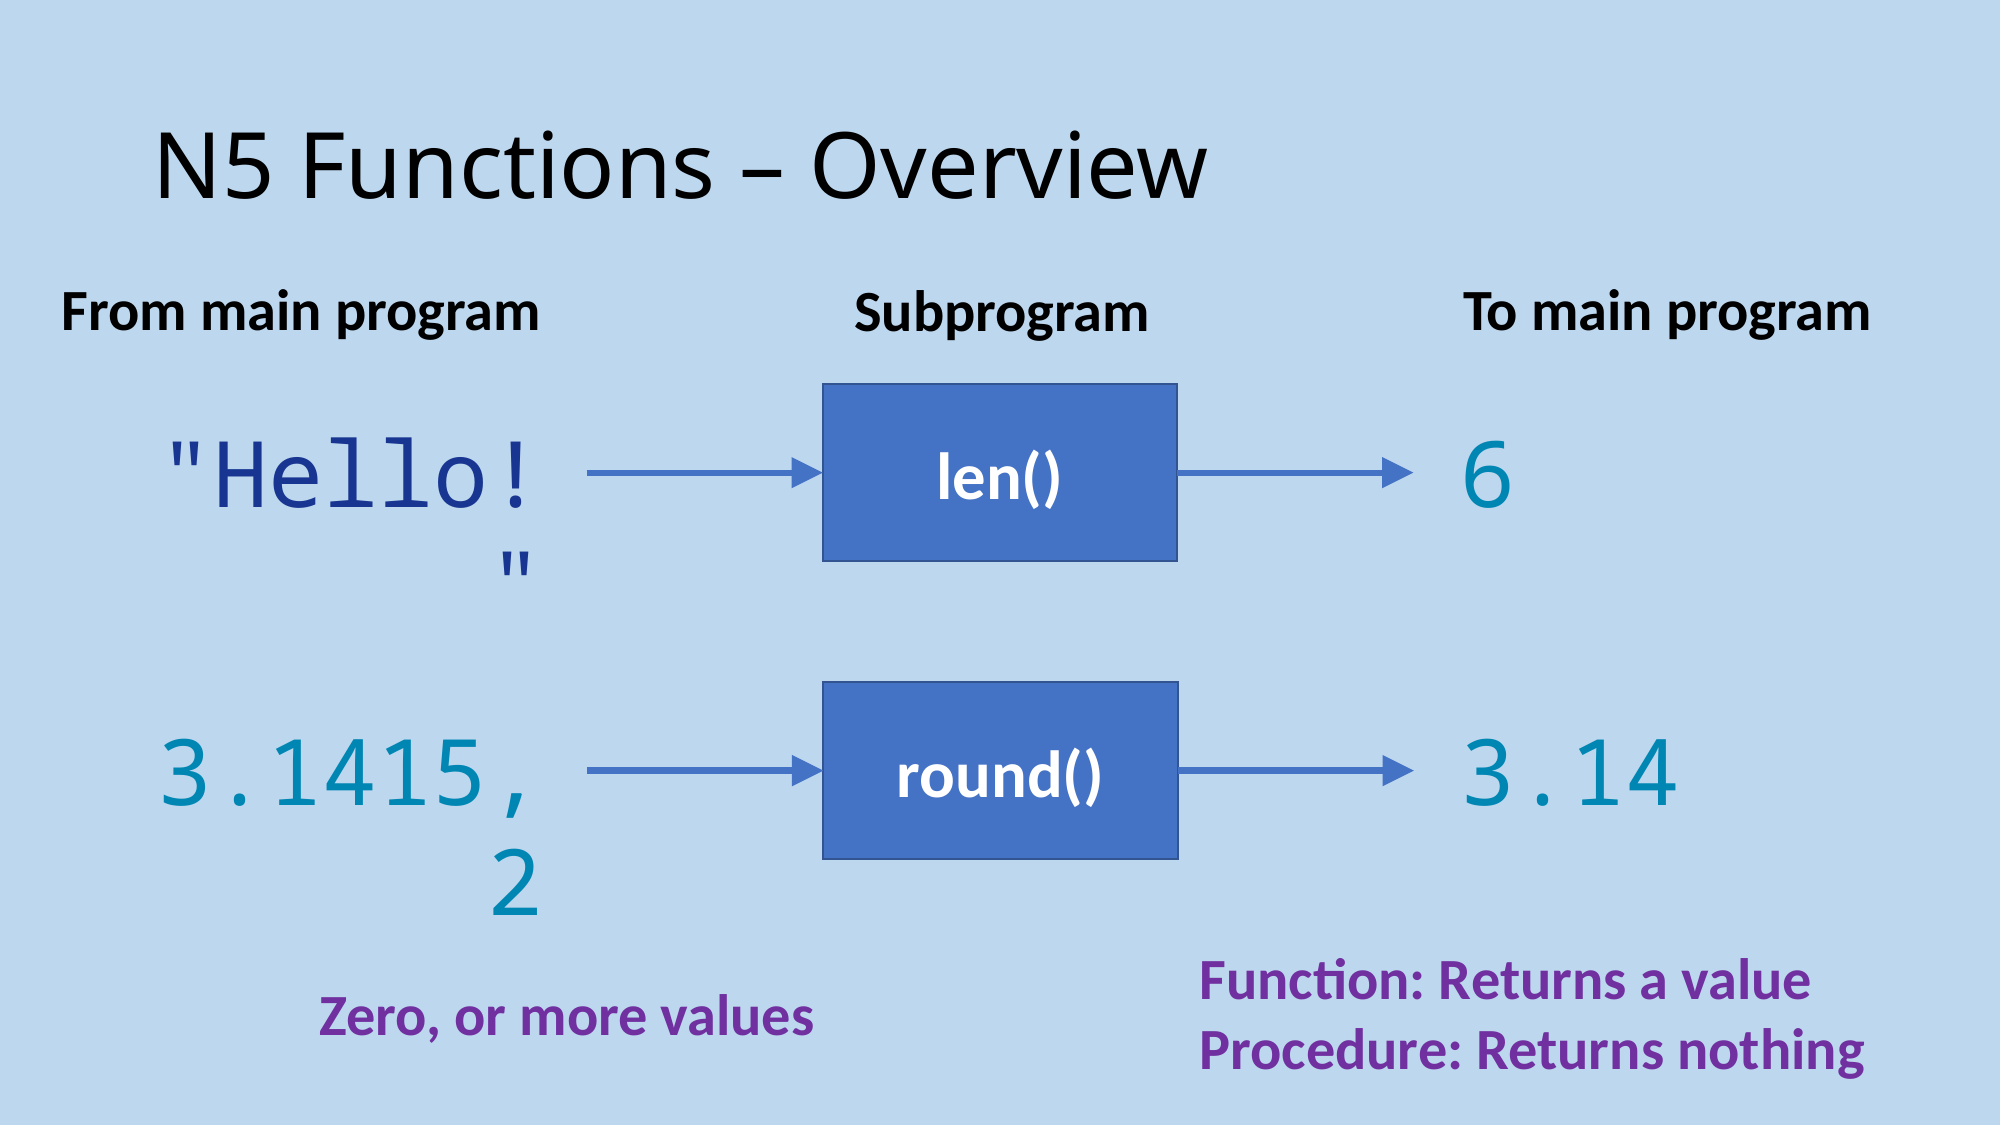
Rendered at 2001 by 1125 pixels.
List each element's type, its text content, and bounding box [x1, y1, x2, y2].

text_box Zero, or more values [300, 969, 830, 1055]
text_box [43, 264, 1890, 352]
text_box 3.14 [1445, 706, 1836, 832]
text_box Function: Returns a value Procedure: Returns nothing [1184, 933, 1950, 1089]
text_box 3.1415, 2 [69, 706, 557, 942]
title N5 Functions – Overview [137, 59, 1863, 264]
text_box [587, 681, 1414, 860]
text_box 6 [1445, 408, 1836, 534]
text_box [586, 384, 1414, 562]
text_box "Hello!" [121, 408, 559, 644]
